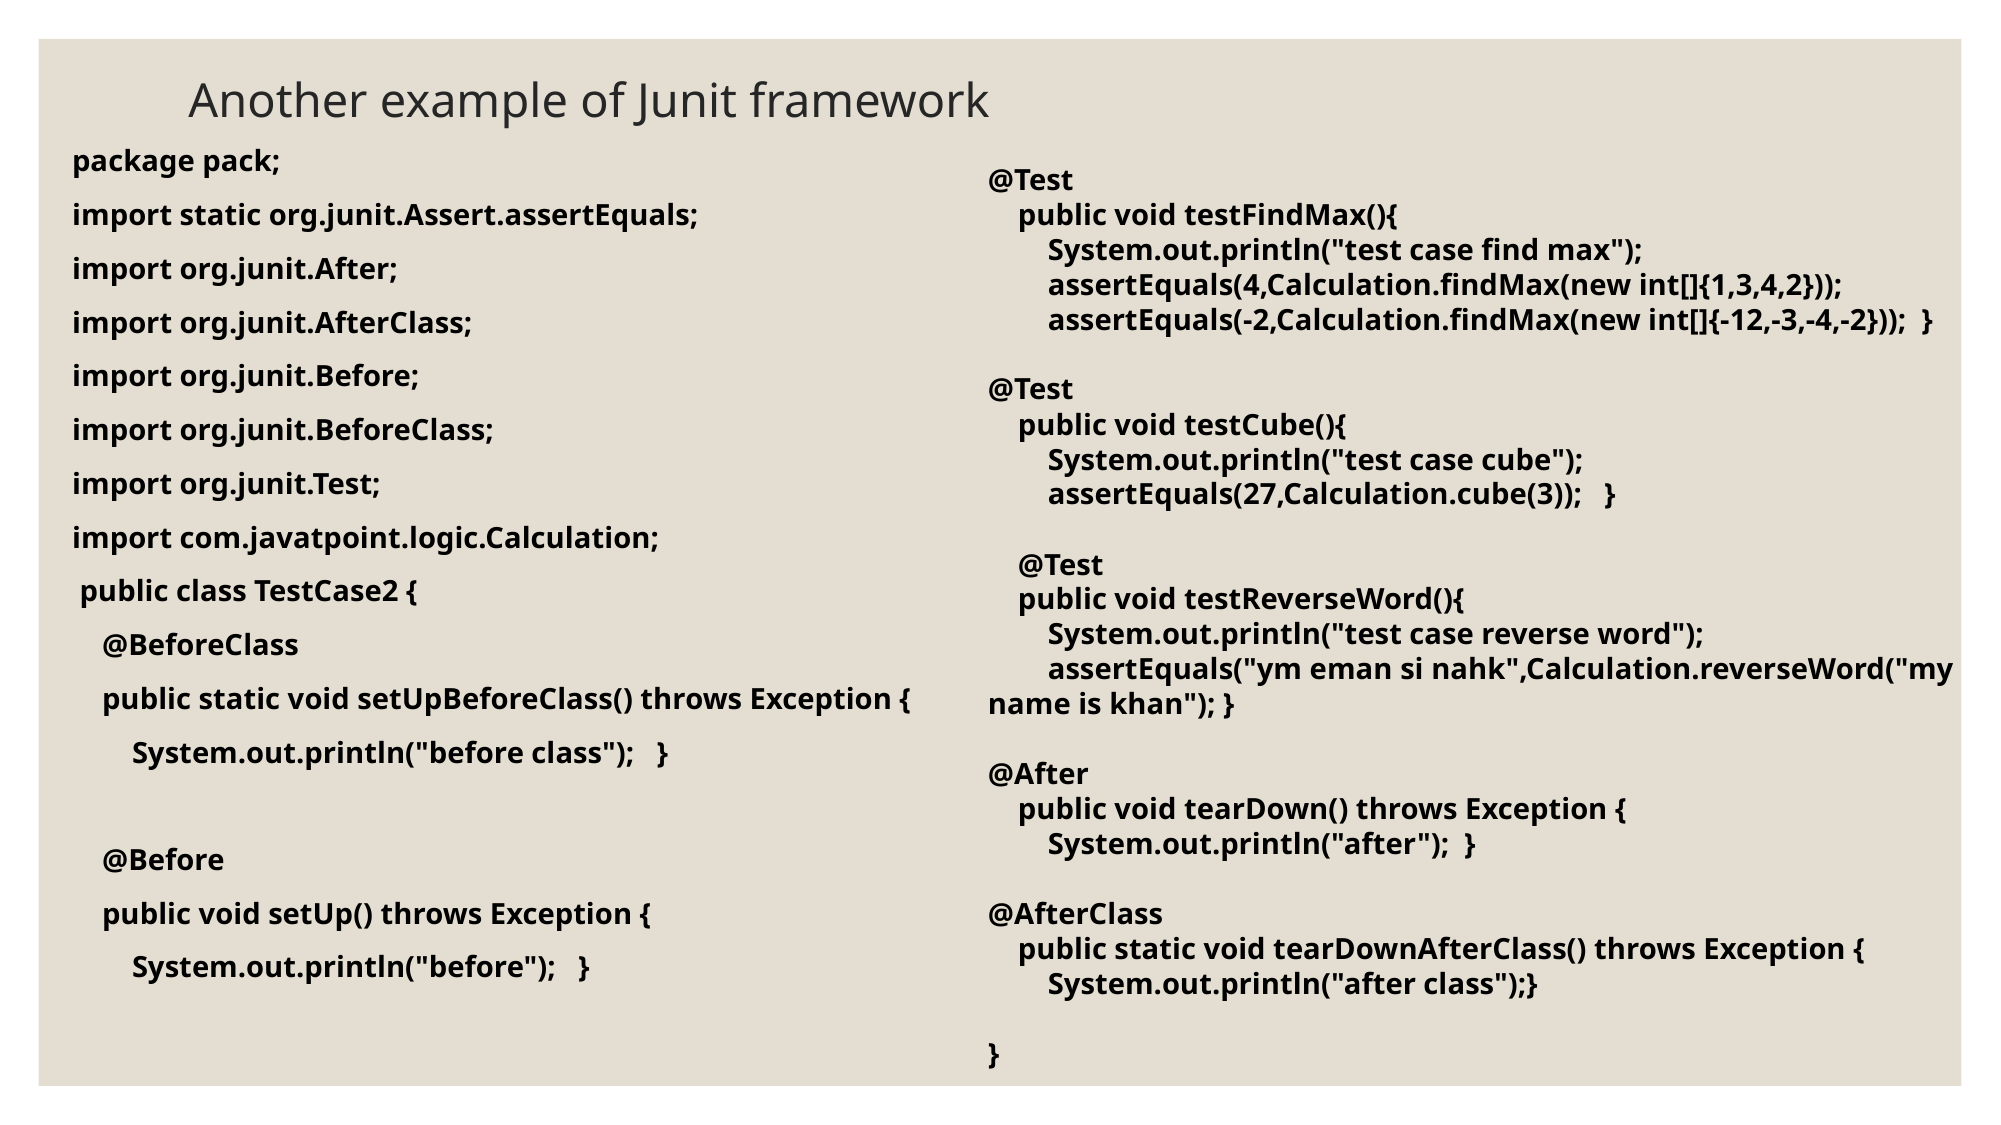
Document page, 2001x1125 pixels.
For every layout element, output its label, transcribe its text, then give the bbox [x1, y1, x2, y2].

text_box @Test public void testFindMax(){ System.out.println("test case find max"); assertEquals(4,Calculation.findMax(new int[]{1,3,4,2})); assertEquals(-2,Calculation.findMax(new int[]{-12,-3,-4,-2})); } @Test public void testCube(){ System.out.println("test case cube"); assertEquals(27,Calculation.cube(3)); } @Test public void testReverseWord(){ System.out.println("test case reverse word"); assertEquals("ym eman si nahk",Calculation.reverseWord("my name is khan"); } @After public void tearDown() throws Exception { System.out.println("after"); } @AfterClass public static void tearDownAfterClass() throws Exception { System.out.println("after class");} } [973, 153, 2000, 1078]
title Another example of Junit framework [173, 68, 1813, 136]
list package pack; import static org.junit.Assert.assertEquals; import org.junit.After; import org.junit.AfterClass; import org.junit.Before; import org.junit.BeforeClass; import org.junit.Test; import com.javatpoint.logic.Calculation; public class TestCase2 { @BeforeClass public static void setUpBeforeClass() throws Exception { System.out.println("before class"); } @Before public void setUp() throws Exception { System.out.println("before"); } [57, 135, 1633, 1107]
